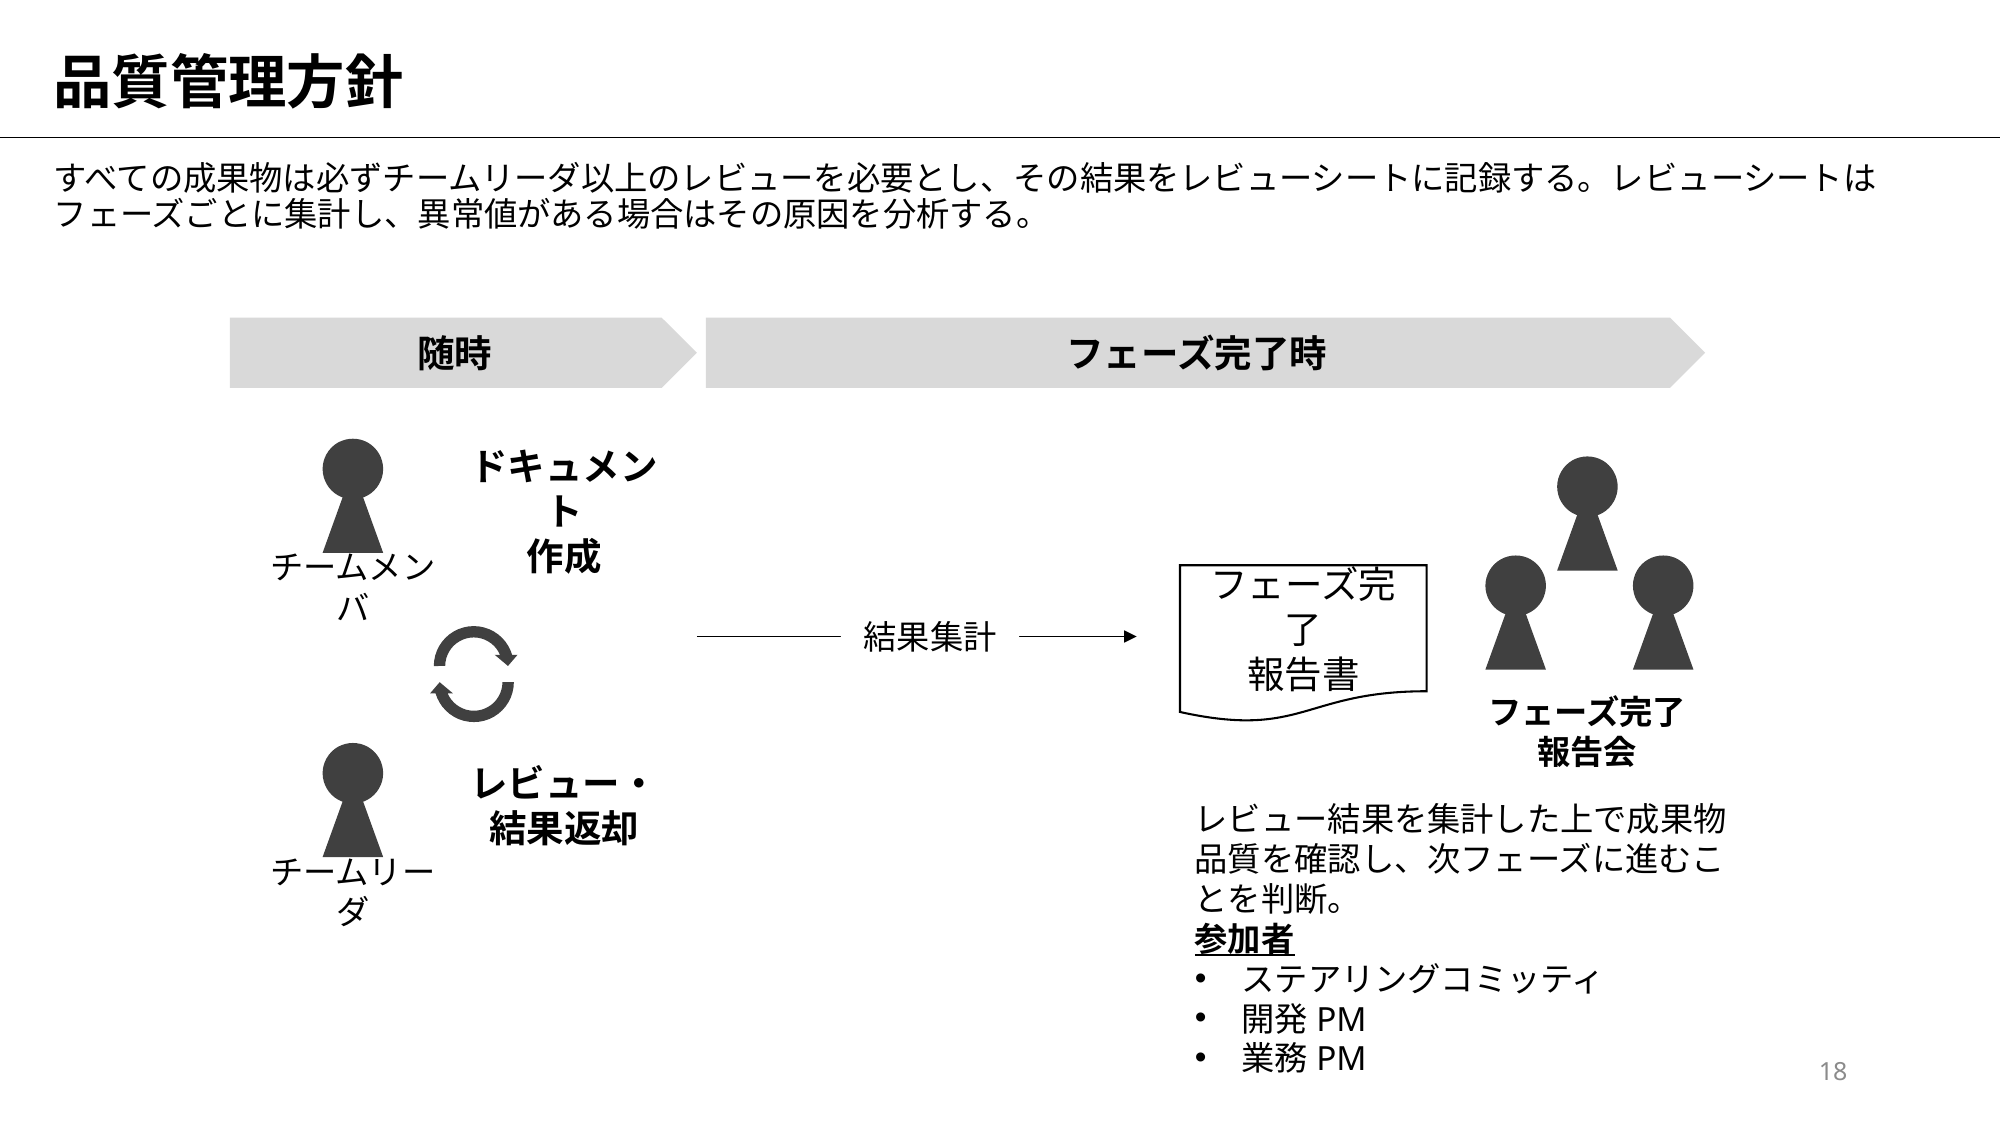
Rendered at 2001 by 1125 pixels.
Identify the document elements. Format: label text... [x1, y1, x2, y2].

title 品質管理方針 [38, 31, 1943, 137]
text_box フェーズ完了 報告書 [1178, 564, 1428, 722]
text_box レビュー・ 結果返却 [453, 776, 675, 835]
list すべての成果物は必ずチームリーダ以上のレビューを必要とし、その結果をレビューシートに記録する。レビューシートはフェーズごとに集計し、異常値がある場合はその原因を分析する。 [38, 154, 1943, 212]
text_box フェーズ完了報告会 [1469, 701, 1706, 760]
text_box チームリーダ [254, 861, 452, 920]
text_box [1557, 456, 1618, 571]
slide_number 18 [1412, 1042, 1863, 1103]
text_box 結果集計 [840, 607, 1020, 636]
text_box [1485, 555, 1546, 670]
text_box 随時 [228, 316, 699, 389]
text_box ドキュメント 作成 [453, 481, 675, 540]
text_box レビュー結果を集計した上で成果物品質を確認し、次フェーズに進むことを判断。 参加者 ステアリングコミッティ 開発PM 業務PM [1179, 790, 1756, 849]
text_box 結果集計 [840, 637, 1020, 666]
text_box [322, 438, 384, 553]
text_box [1632, 555, 1694, 670]
text_box チームメンバ [254, 557, 452, 616]
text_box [322, 742, 384, 858]
text_box フェーズ完了時 [704, 316, 1707, 389]
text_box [428, 620, 520, 728]
